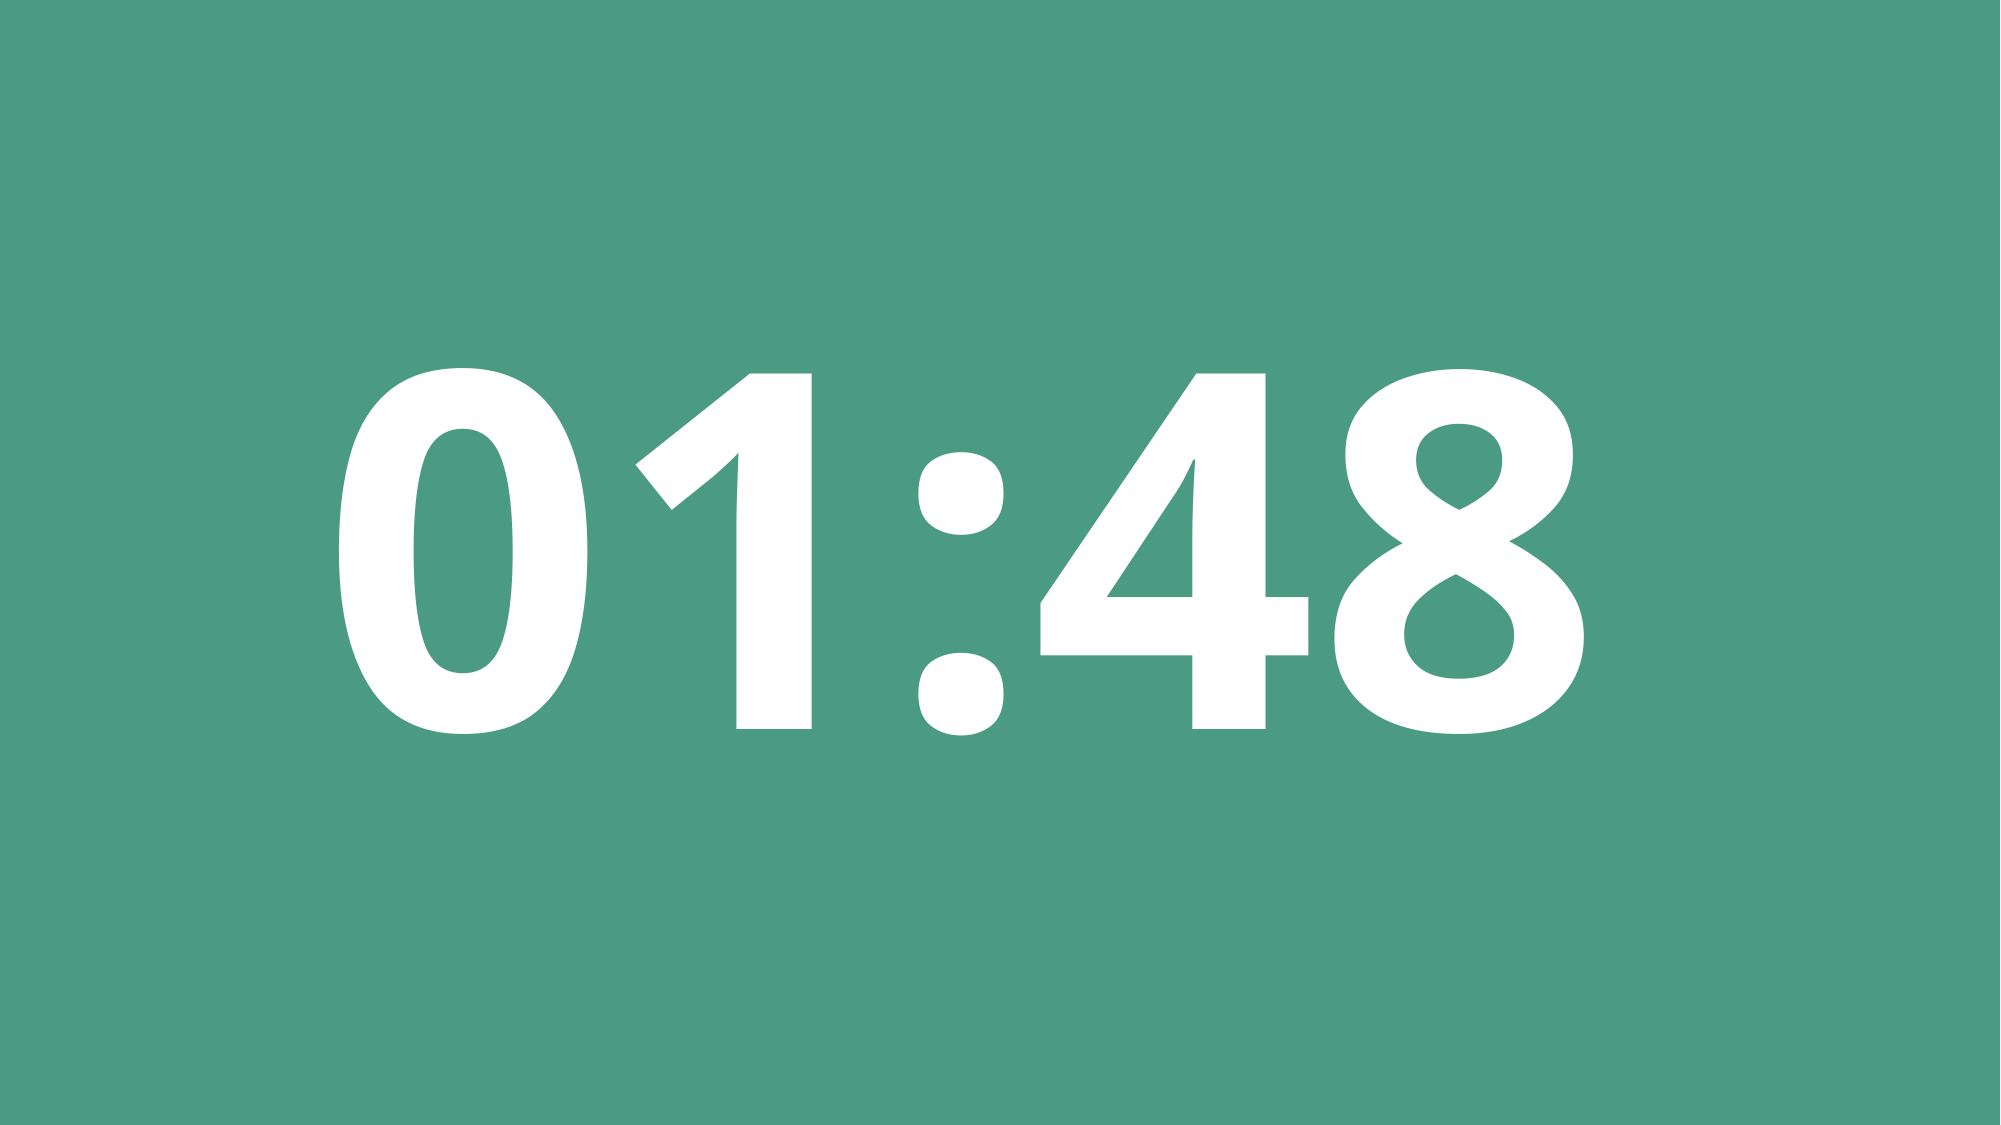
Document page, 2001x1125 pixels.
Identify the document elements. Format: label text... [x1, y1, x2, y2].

title 01:48 [15, 59, 1978, 1078]
